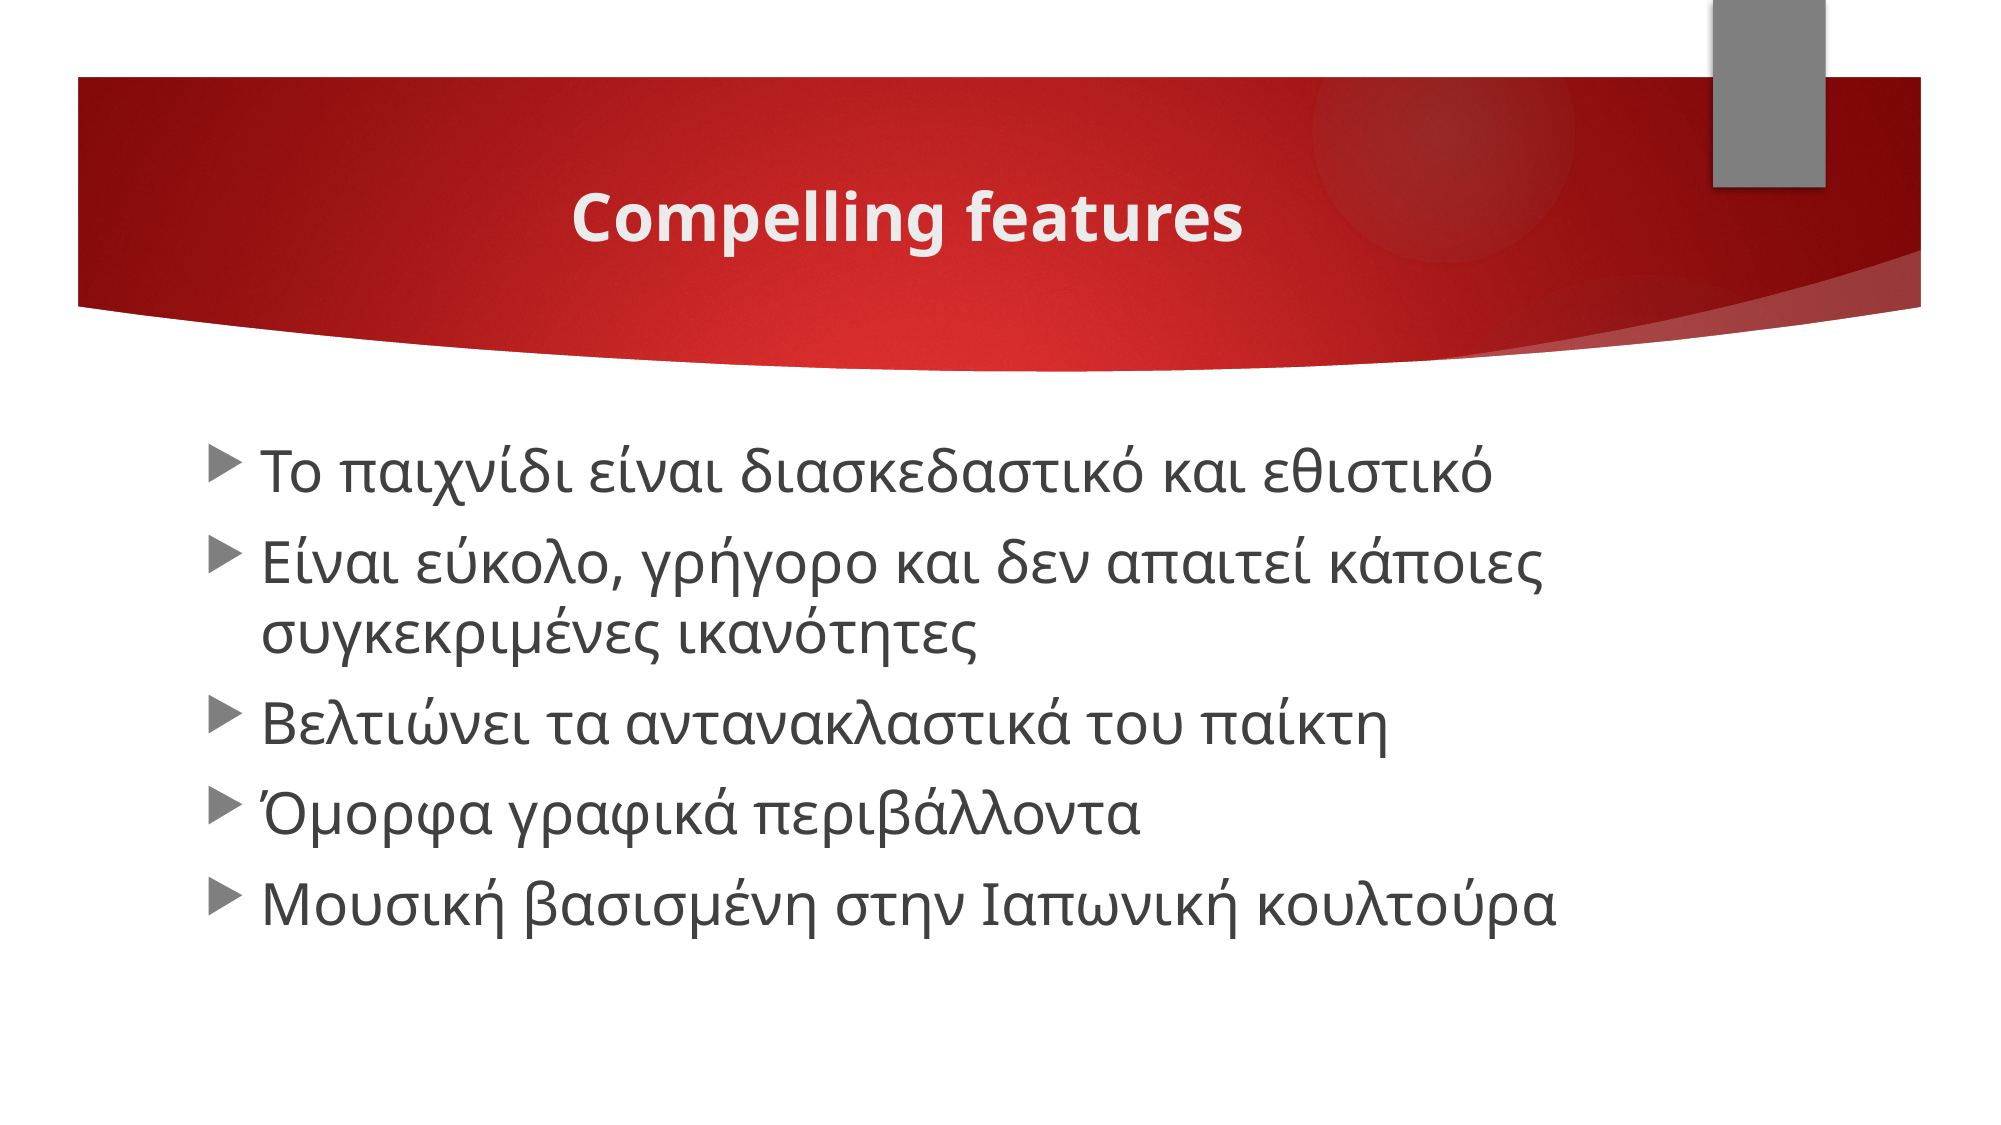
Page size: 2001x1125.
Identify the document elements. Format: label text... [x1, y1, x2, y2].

title Compelling features [189, 155, 1627, 275]
list Το παιχνίδι είναι διασκεδαστικό και εθιστικό Είναι εύκολο, γρήγορο και δεν απαιτεί κάποιες συγκεκριμένες ικανότητες Βελτιώνει τα αντανακλαστικά του παίκτη Όμορφα γραφικά περιβάλλοντα Μουσική βασισμένη στην Ιαπωνική κουλτούρα [189, 427, 1627, 988]
